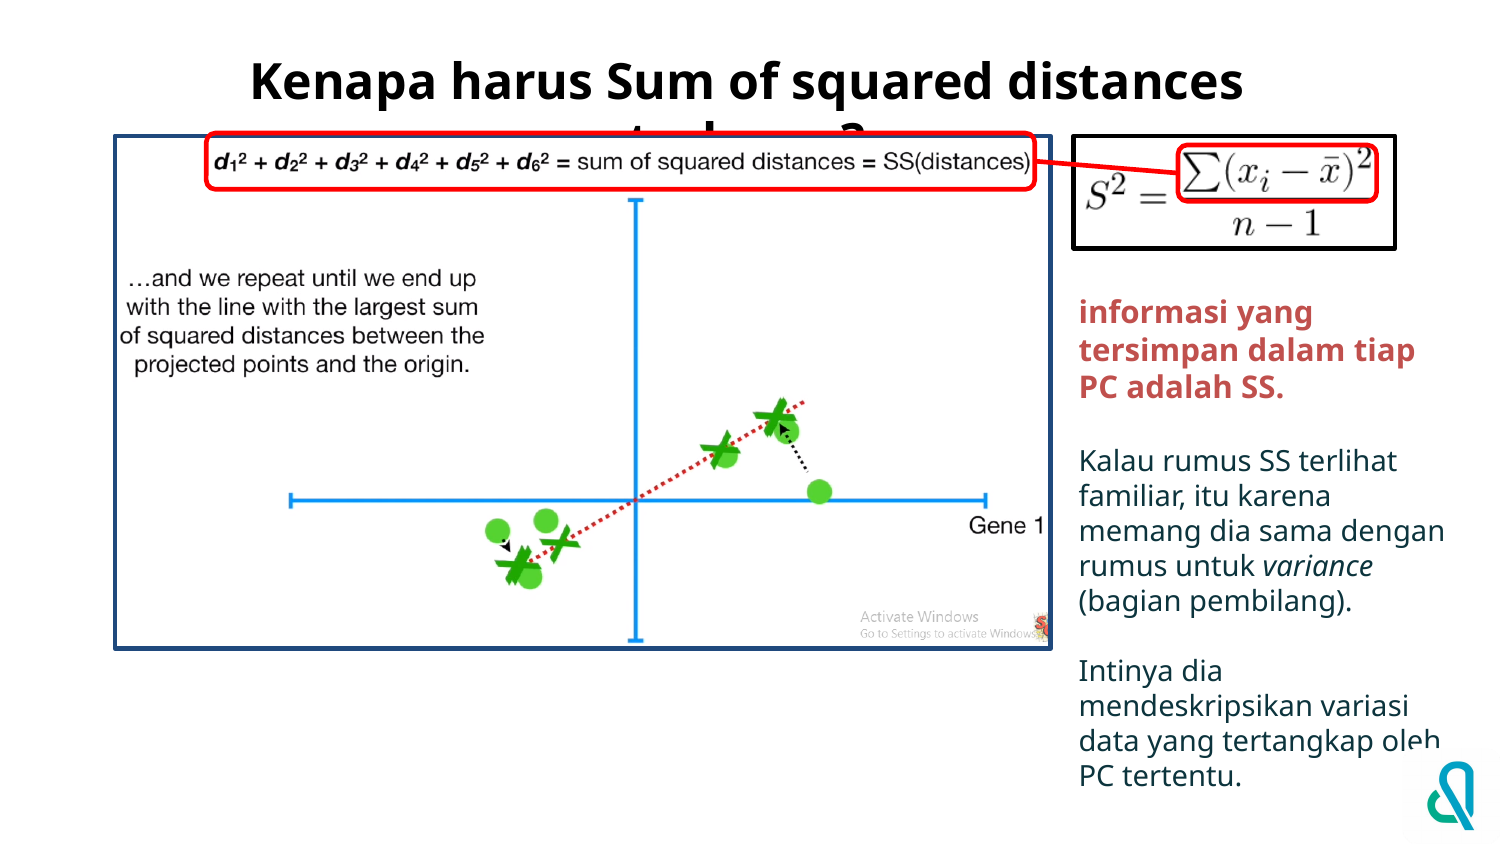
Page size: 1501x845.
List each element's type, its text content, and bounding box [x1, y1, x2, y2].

picture [116, 137, 1049, 647]
picture [1075, 137, 1393, 247]
text_box informasi yang tersimpan dalam tiap PC adalah SS. Kalau rumus SS terlihat familiar, itu karena memang dia sama dengan rumus untuk variance (bagian pembilang). Intinya dia mendeskripsikan variasi data yang tertangkap oleh PC tertentu. [1067, 281, 1466, 739]
text_box [209, 132, 1032, 136]
text_box Kenapa harus Sum of squared distances terbesar? [117, 43, 1377, 139]
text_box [1034, 160, 1179, 174]
text_box [1402, 748, 1501, 844]
